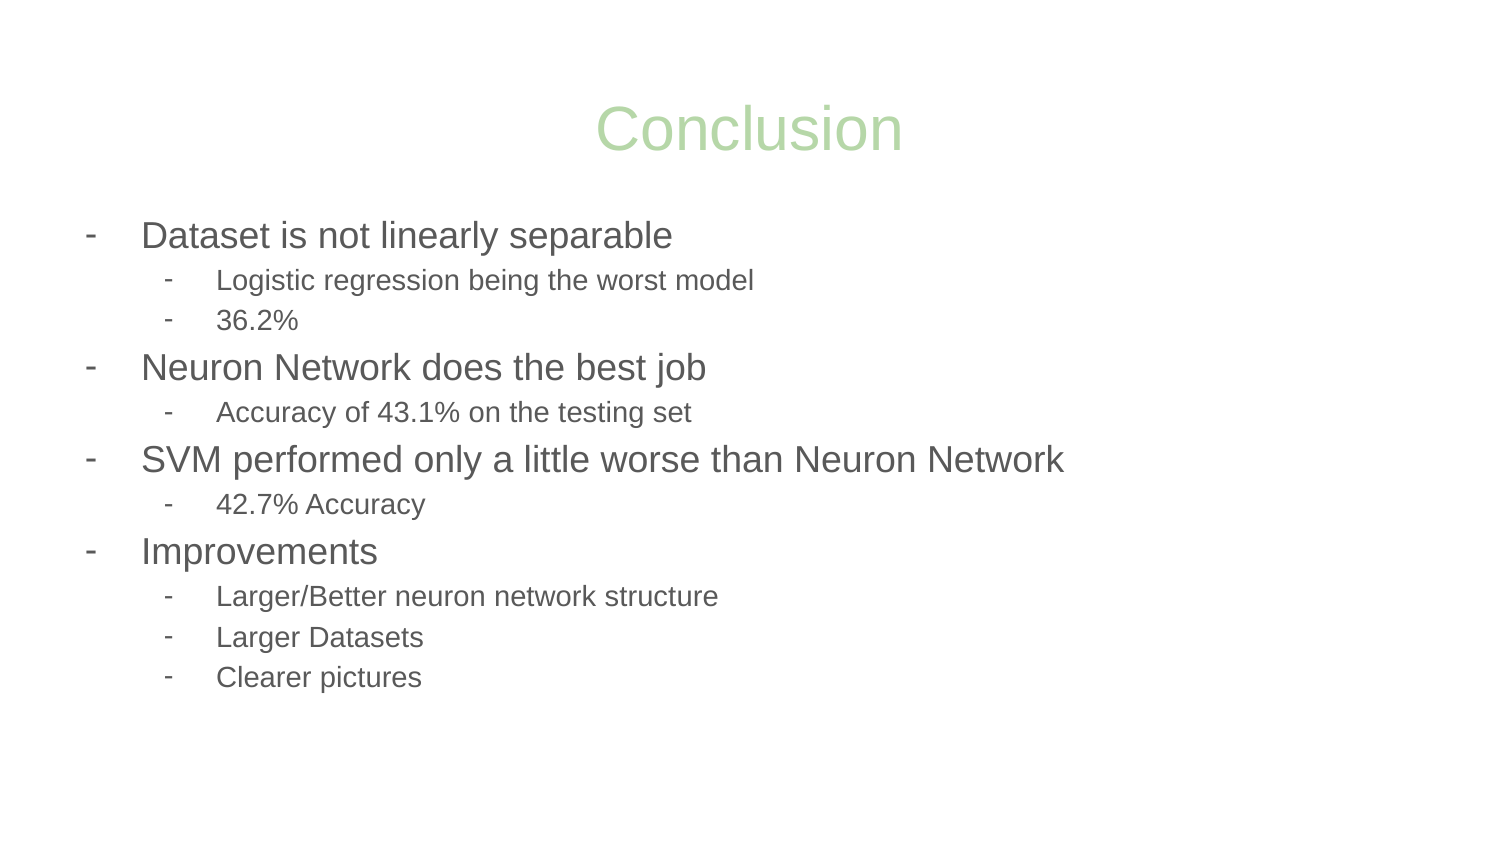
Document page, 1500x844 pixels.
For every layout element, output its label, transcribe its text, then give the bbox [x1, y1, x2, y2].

title Conclusion [51, 72, 1449, 167]
list Dataset is not linearly separable Logistic regression being the worst model 36.2% Neuron Network does the best job Accuracy of 43.1% on the testing set SVM performed only a little worse than Neuron Network 42.7% Accuracy Improvements Larger/Better neuron network structure Larger Datasets Clearer pictures [51, 189, 1449, 750]
